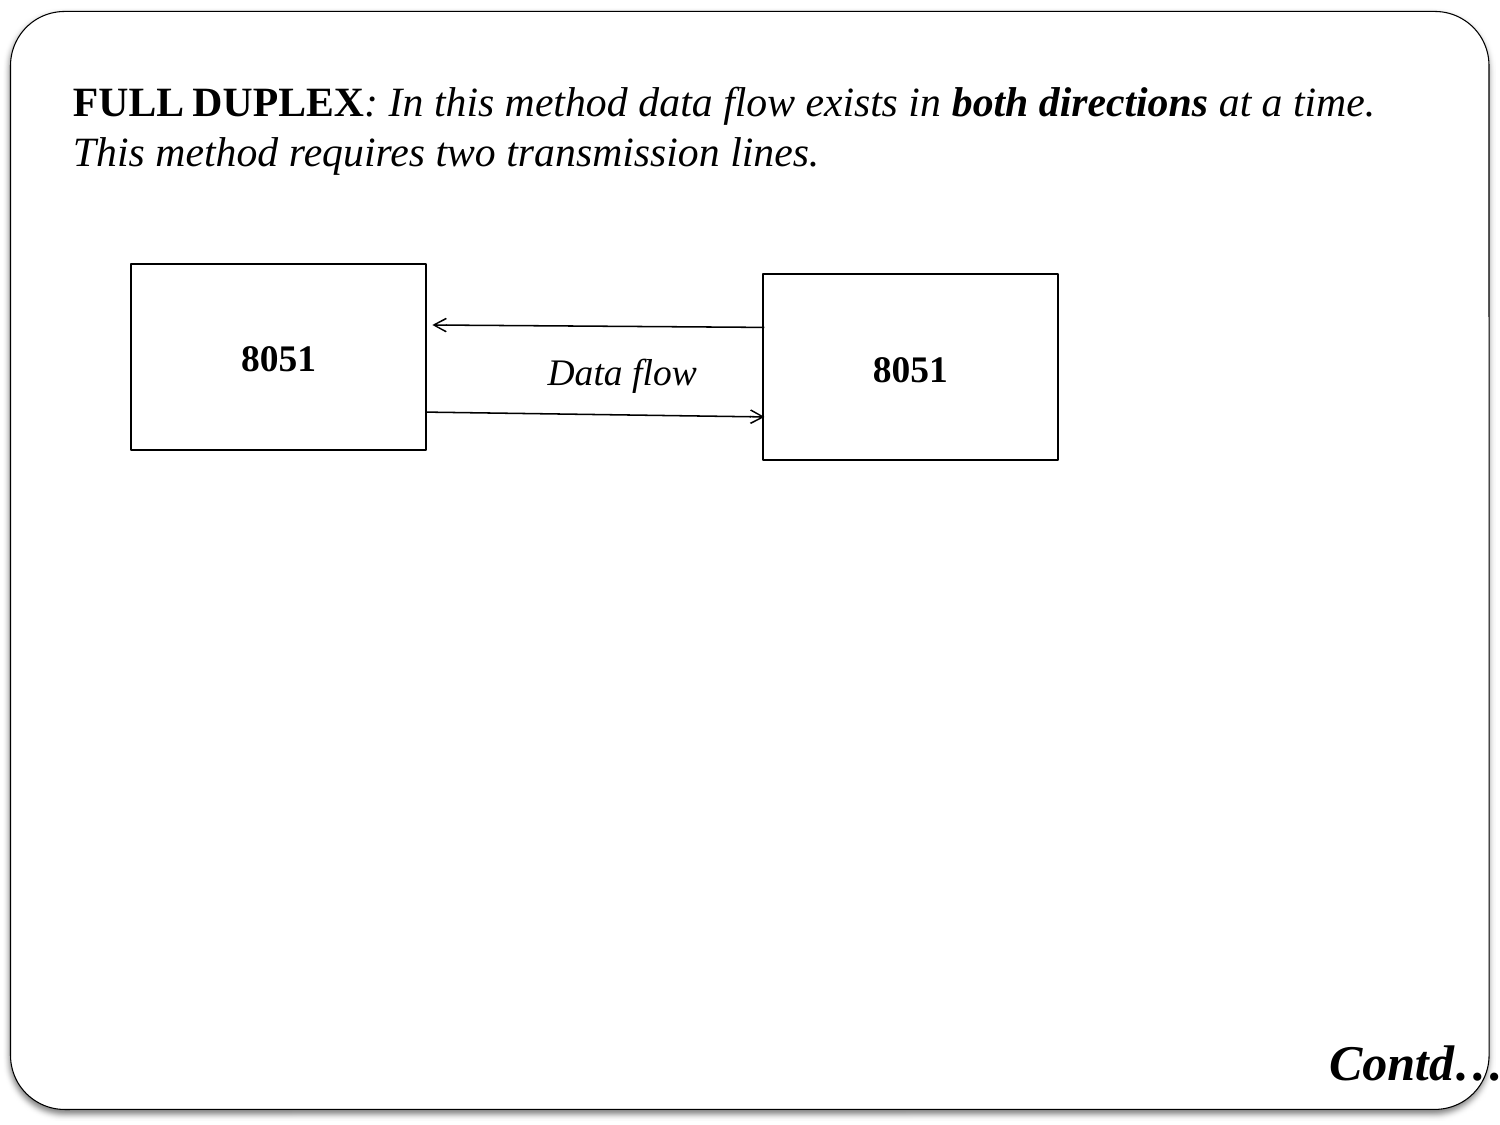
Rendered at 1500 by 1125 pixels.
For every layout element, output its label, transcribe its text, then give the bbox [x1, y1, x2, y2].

text_box 8051 [762, 273, 1059, 461]
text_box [424, 411, 765, 418]
text_box 8051 [130, 263, 427, 451]
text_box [432, 324, 765, 328]
text_box Data flow [532, 341, 712, 401]
text_box Contd…. [1314, 1023, 1500, 1098]
text_box FULL DUPLEX: In this method data flow exists in both directions at a time. This method requires two transmission lines. [58, 67, 1445, 183]
